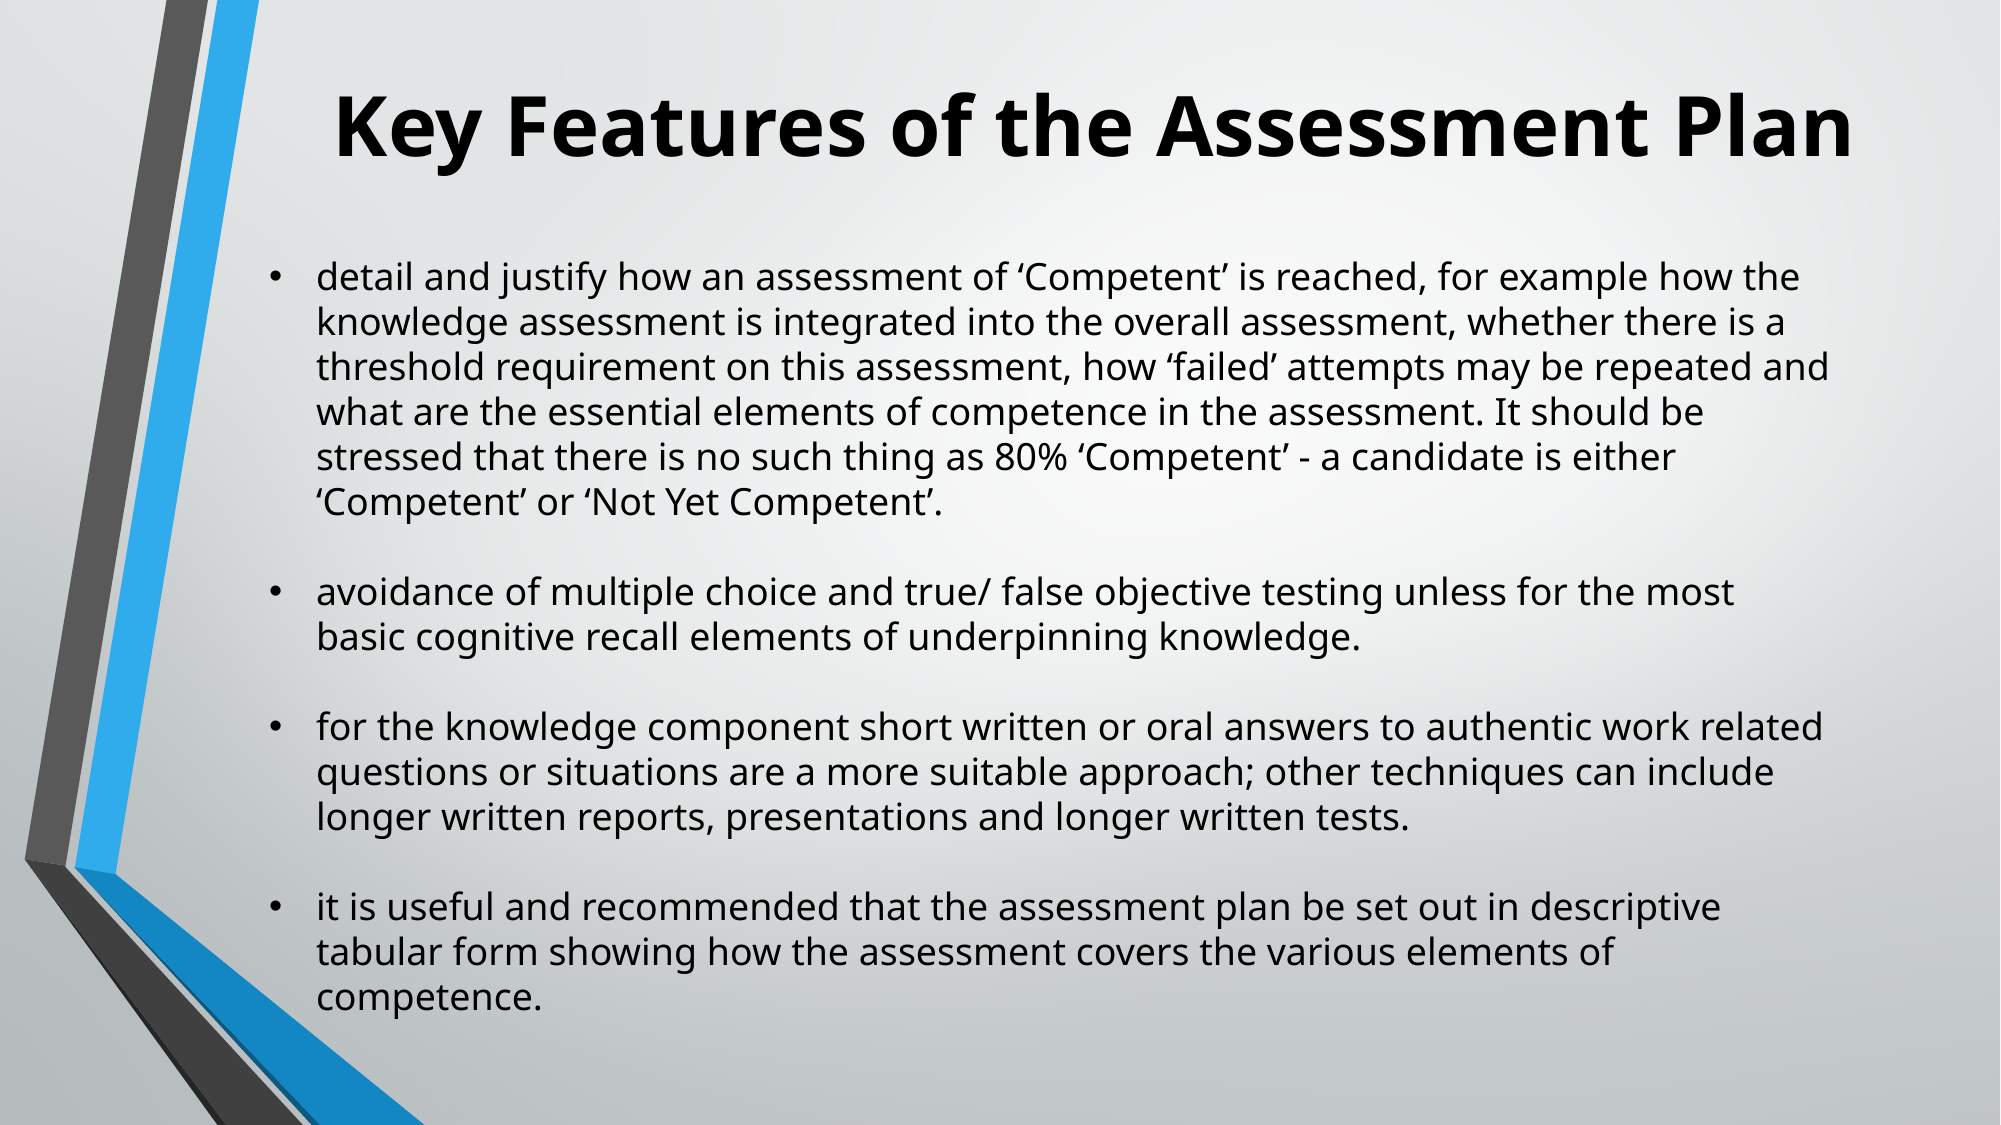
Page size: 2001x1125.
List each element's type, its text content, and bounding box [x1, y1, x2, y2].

title Key Features of the Assessment Plan [238, 53, 1952, 193]
text_box detail and justify how an assessment of ‘Competent’ is reached, for example how the knowledge assessment is integrated into the overall assessment, whether there is a threshold requirement on this assessment, how ‘failed’ attempts may be repeated and what are the essential elements of competence in the assessment. It should be stressed that there is no such thing as 80% ‘Competent’ - a candidate is either ‘Competent’ or ‘Not Yet Competent’. avoidance of multiple choice and true/ false objective testing unless for the most basic cognitive recall elements of underpinning knowledge. for the knowledge component short written or oral answers to authentic work related questions or situations are a more suitable approach; other techniques can include longer written reports, presentations and longer written tests. it is useful and recommended that the assessment plan be set out in descriptive tabular form showing how the assessment covers the various elements of competence. [254, 245, 1847, 1070]
